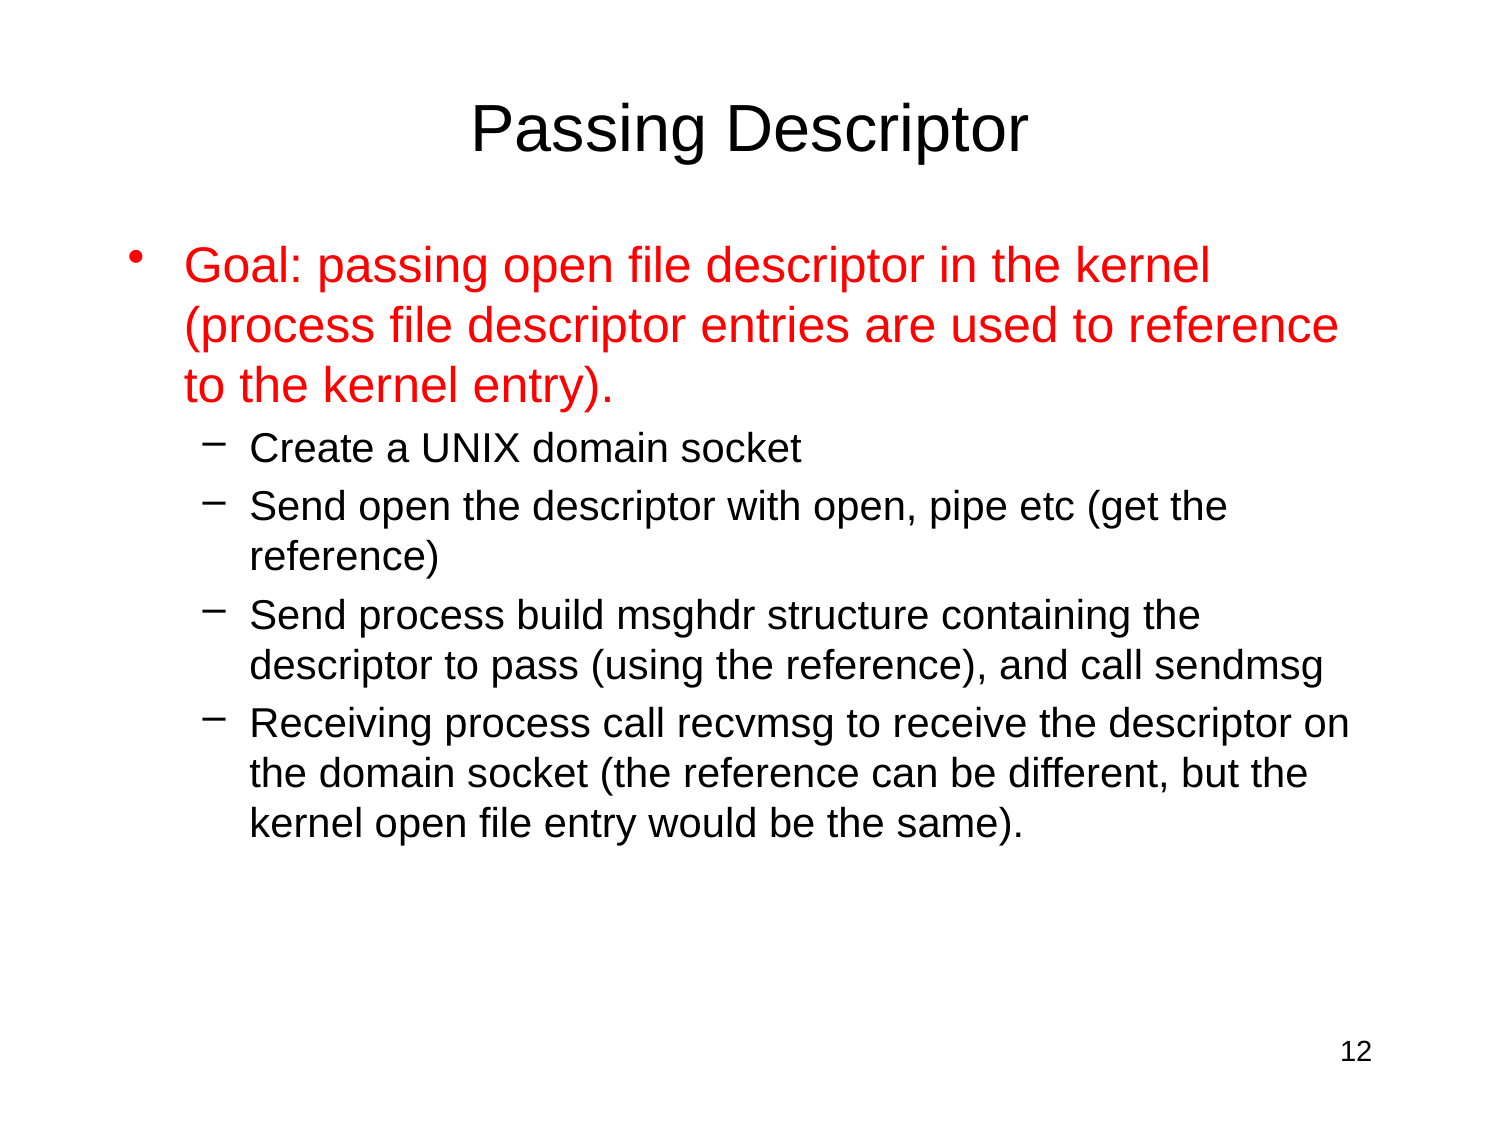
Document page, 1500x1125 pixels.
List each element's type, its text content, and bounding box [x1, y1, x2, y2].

list Goal: passing open file descriptor in the kernel (process file descriptor entries are used to reference to the kernel entry). Create a UNIX domain socket Send open the descriptor with open, pipe etc (get the reference) Send process build msghdr structure containing the descriptor to pass (using the reference), and call sendmsg Receiving process call recvmsg to receive the descriptor on the domain socket (the reference can be different, but the kernel open file entry would be the same). [112, 224, 1388, 1001]
title Passing Descriptor [112, 62, 1388, 188]
slide_number 12 [1074, 1024, 1388, 1101]
